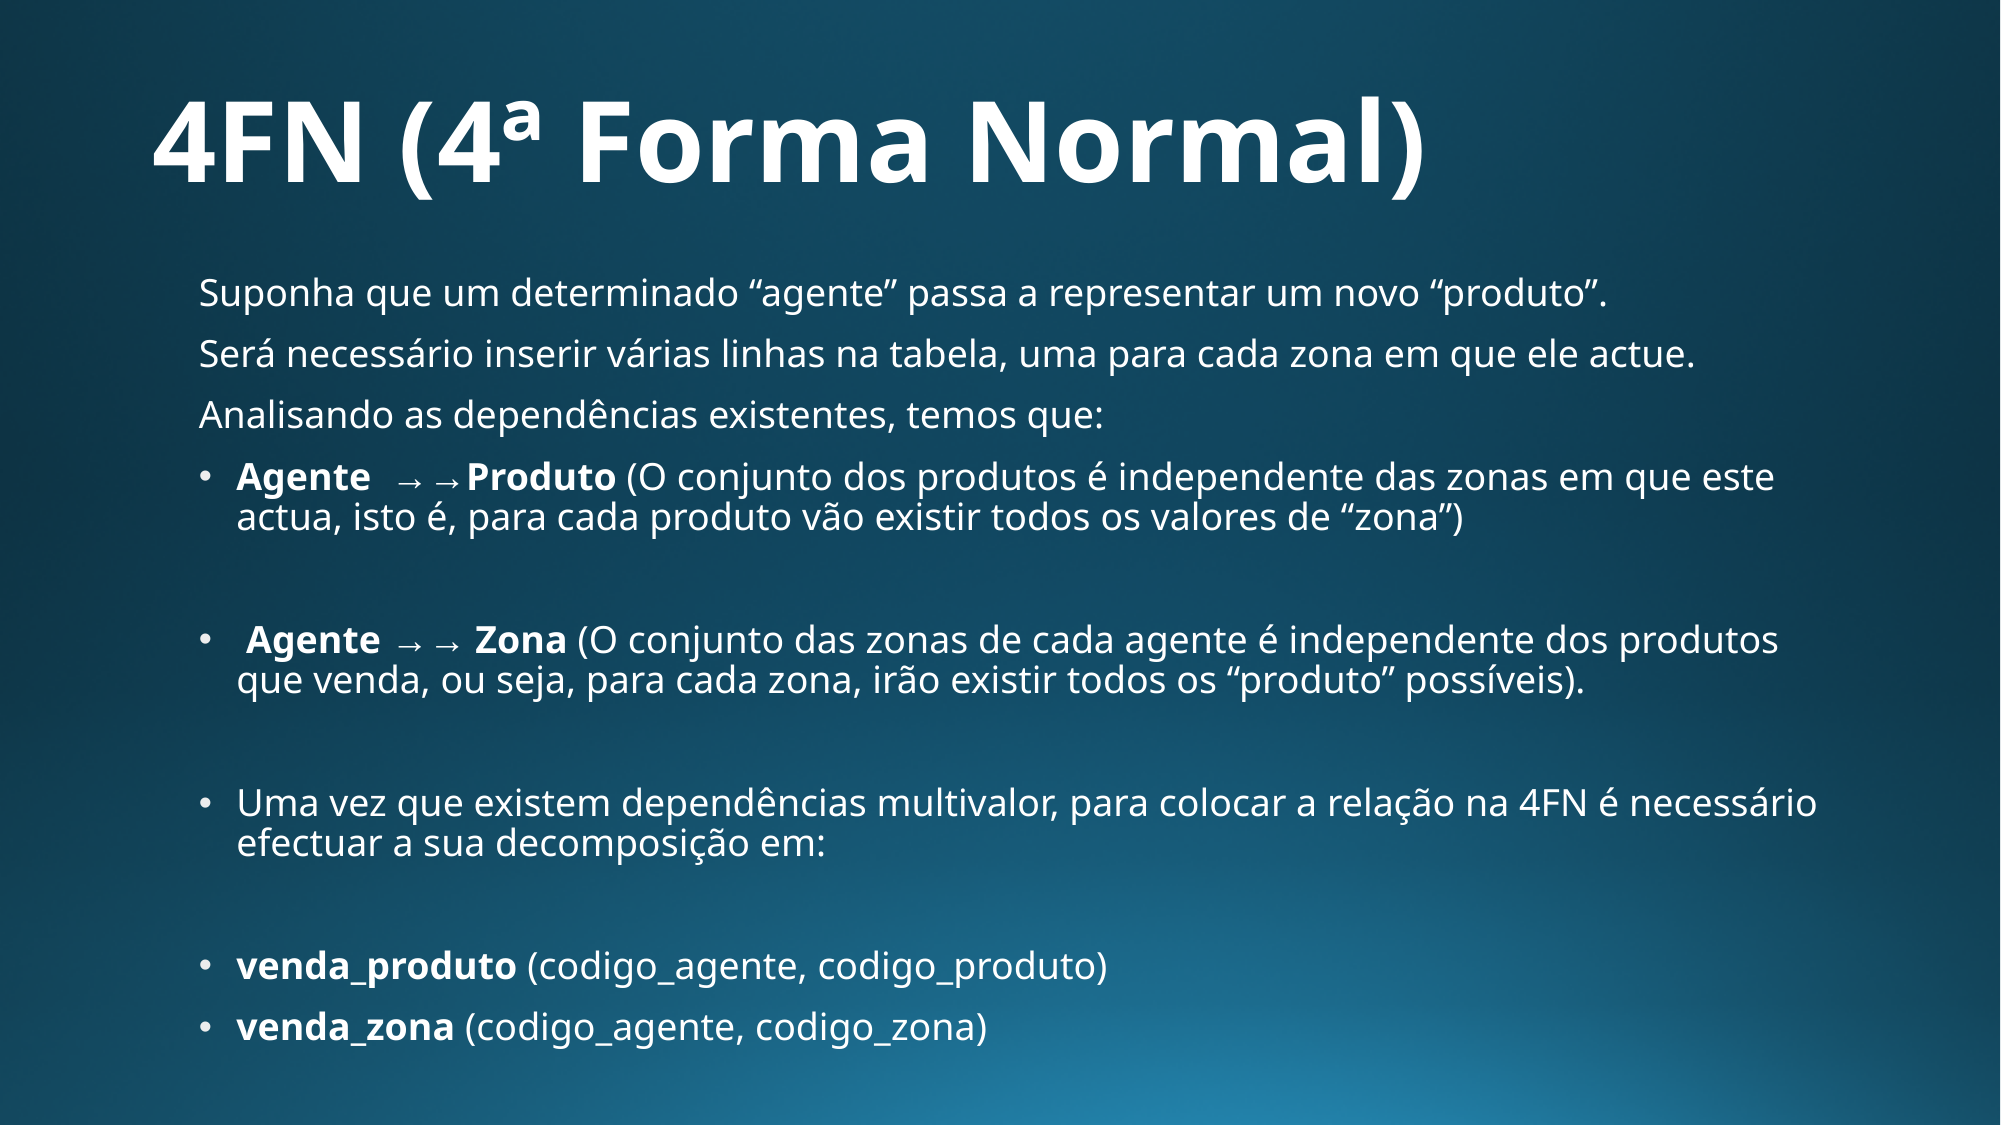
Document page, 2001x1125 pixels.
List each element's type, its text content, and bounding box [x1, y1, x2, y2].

picture [0, 0, 2001, 1125]
list Suponha que um determinado “agente” passa a representar um novo “produto”. Será necessário inserir várias linhas na tabela, uma para cada zona em que ele actue. Analisando as dependências existentes, temos que: Agente →→Produto (O conjunto dos produtos é independente das zonas em que este actua, isto é, para cada produto vão existir todos os valores de “zona”) Agente →→ Zona (O conjunto das zonas de cada agente é independente dos produtos que venda, ou seja, para cada zona, irão existir todos os “produto” possíveis). Uma vez que existem dependências multivalor, para colocar a relação na 4FN é necessário efectuar a sua decomposição em: venda_produto (codigo_agente, codigo_produto) venda_zona (codigo_agente, codigo_zona) [183, 266, 1863, 1095]
title 4FN (4ª Forma Normal) [137, 59, 1863, 233]
